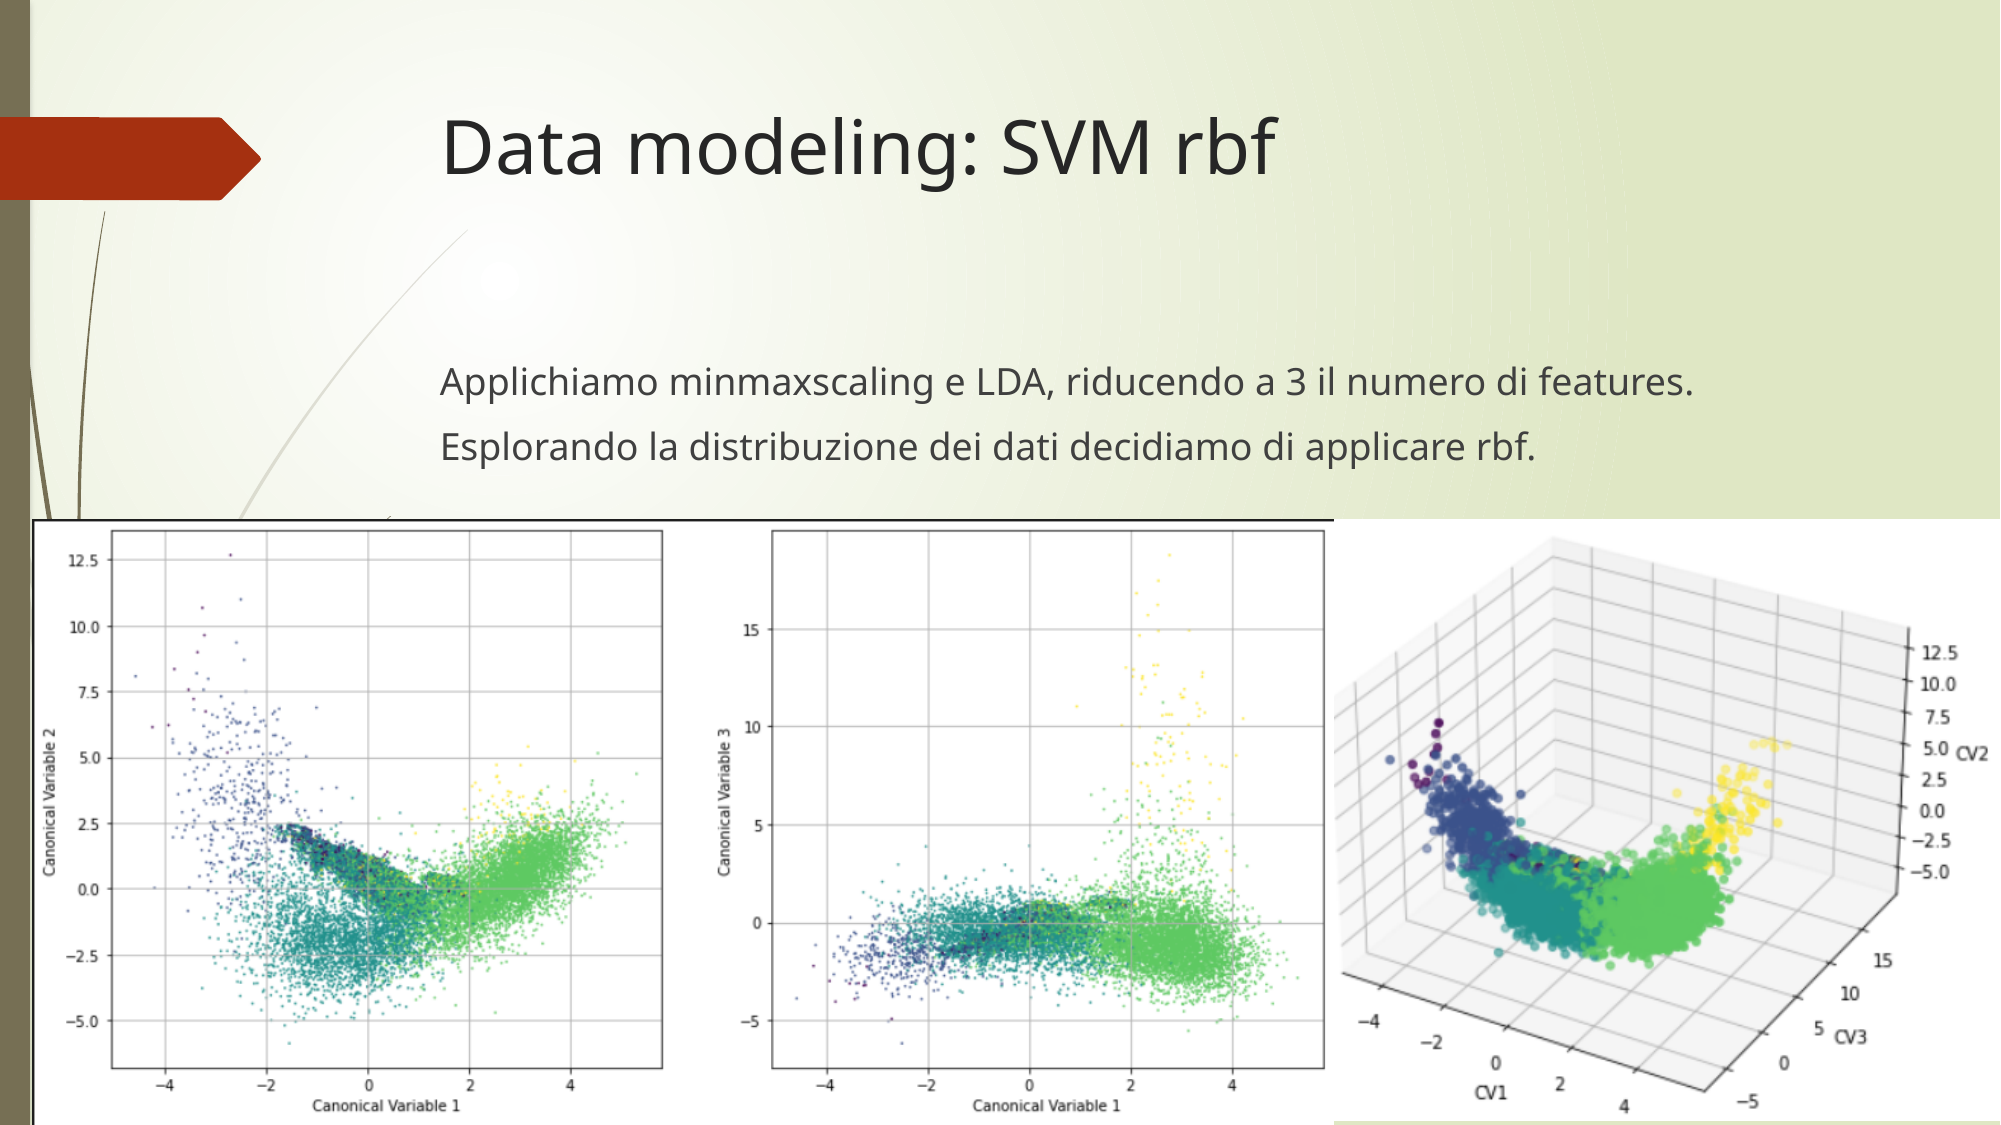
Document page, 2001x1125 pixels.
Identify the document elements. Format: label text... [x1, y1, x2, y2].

picture [31, 519, 2000, 1125]
list Applichiamo minmaxscaling e LDA, riducendo a 3 il numero di features. Esplorando la distribuzione dei dati decidiamo di applicare rbf. [424, 350, 1888, 518]
title Data modeling: SVM rbf [425, 102, 1888, 313]
